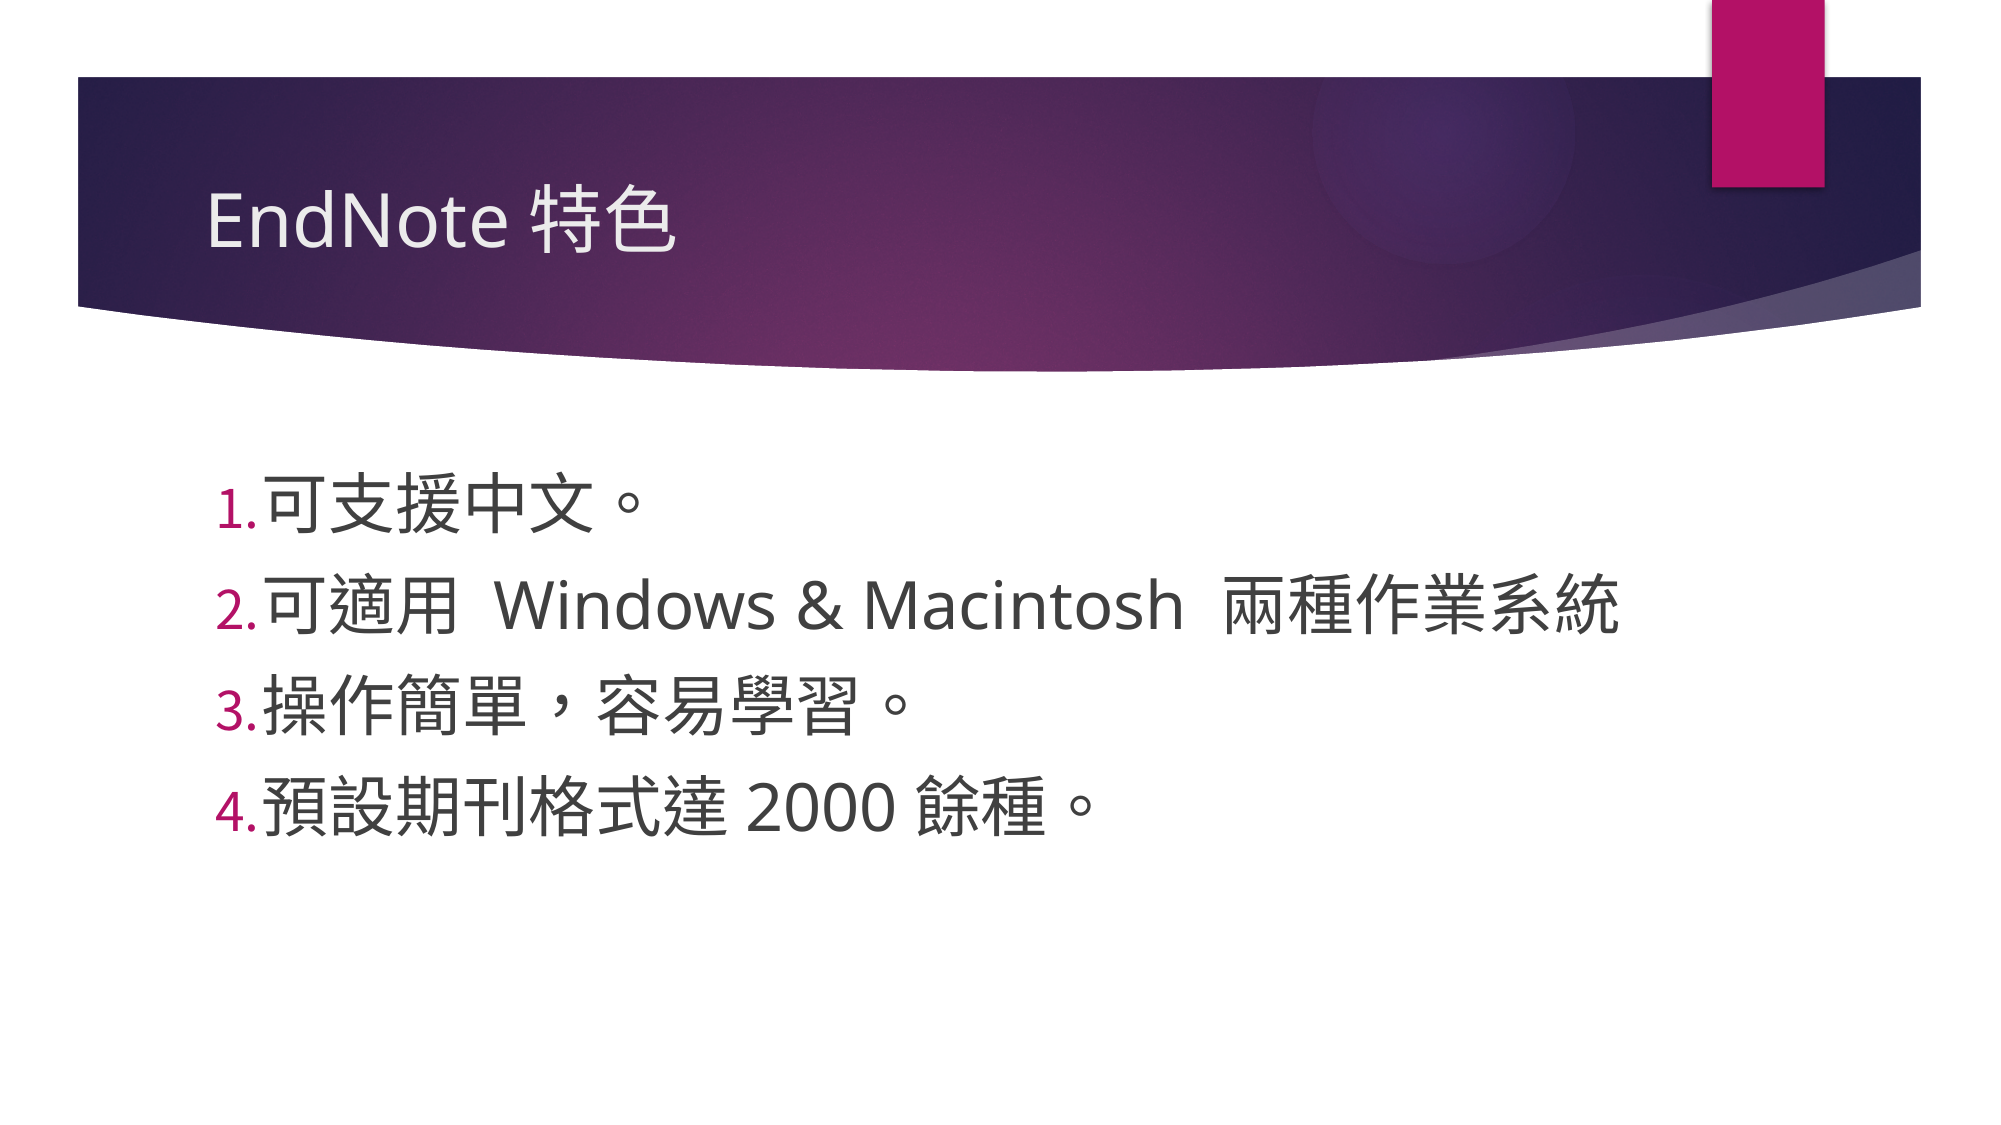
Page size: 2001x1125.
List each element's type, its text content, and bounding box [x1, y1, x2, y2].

list 可支援中文。 可適用 Windows & Macintosh 兩種作業系統 操作簡單，容易學習。 預設期刊格式達2000餘種。 [125, 353, 1750, 933]
title EndNote特色 [189, 159, 1627, 276]
